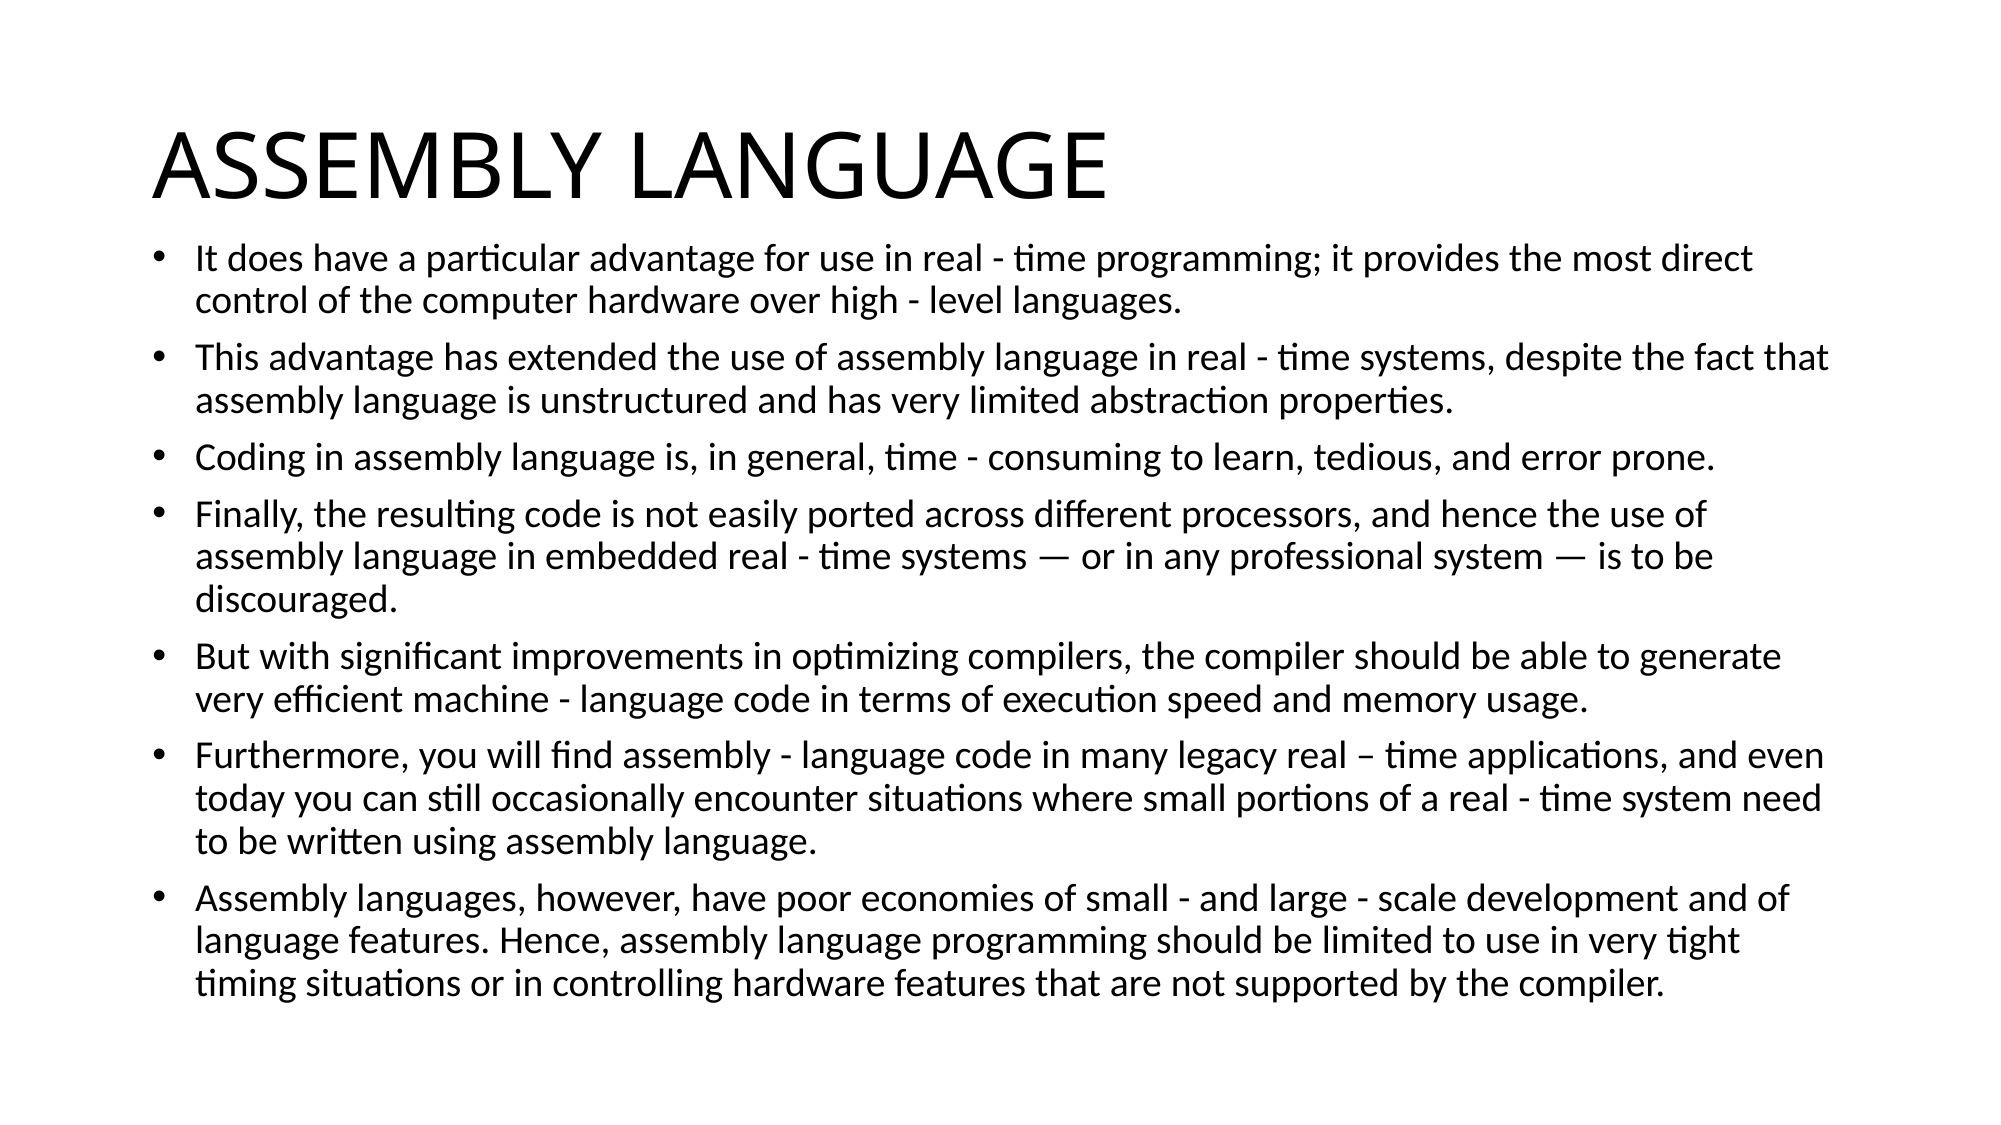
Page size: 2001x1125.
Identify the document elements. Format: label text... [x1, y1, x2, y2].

list It does have a particular advantage for use in real - time programming; it provides the most direct control of the computer hardware over high - level languages. This advantage has extended the use of assembly language in real - time systems, despite the fact that assembly language is unstructured and has very limited abstraction properties. Coding in assembly language is, in general, time - consuming to learn, tedious, and error prone. Finally, the resulting code is not easily ported across different processors, and hence the use of assembly language in embedded real - time systems — or in any professional system — is to be discouraged. But with significant improvements in optimizing compilers, the compiler should be able to generate very efficient machine - language code in terms of execution speed and memory usage. Furthermore, you will find assembly - language code in many legacy real – time applications, and even today you can still occasionally encounter situations where small portions of a real - time system need to be written using assembly language. Assembly languages, however, have poor economies of small - and large - scale development and of language features. Hence, assembly language programming should be limited to use in very tight timing situations or in controlling hardware features that are not supported by the compiler. [137, 229, 1863, 1014]
title ASSEMBLY LANGUAGE [137, 59, 1863, 229]
